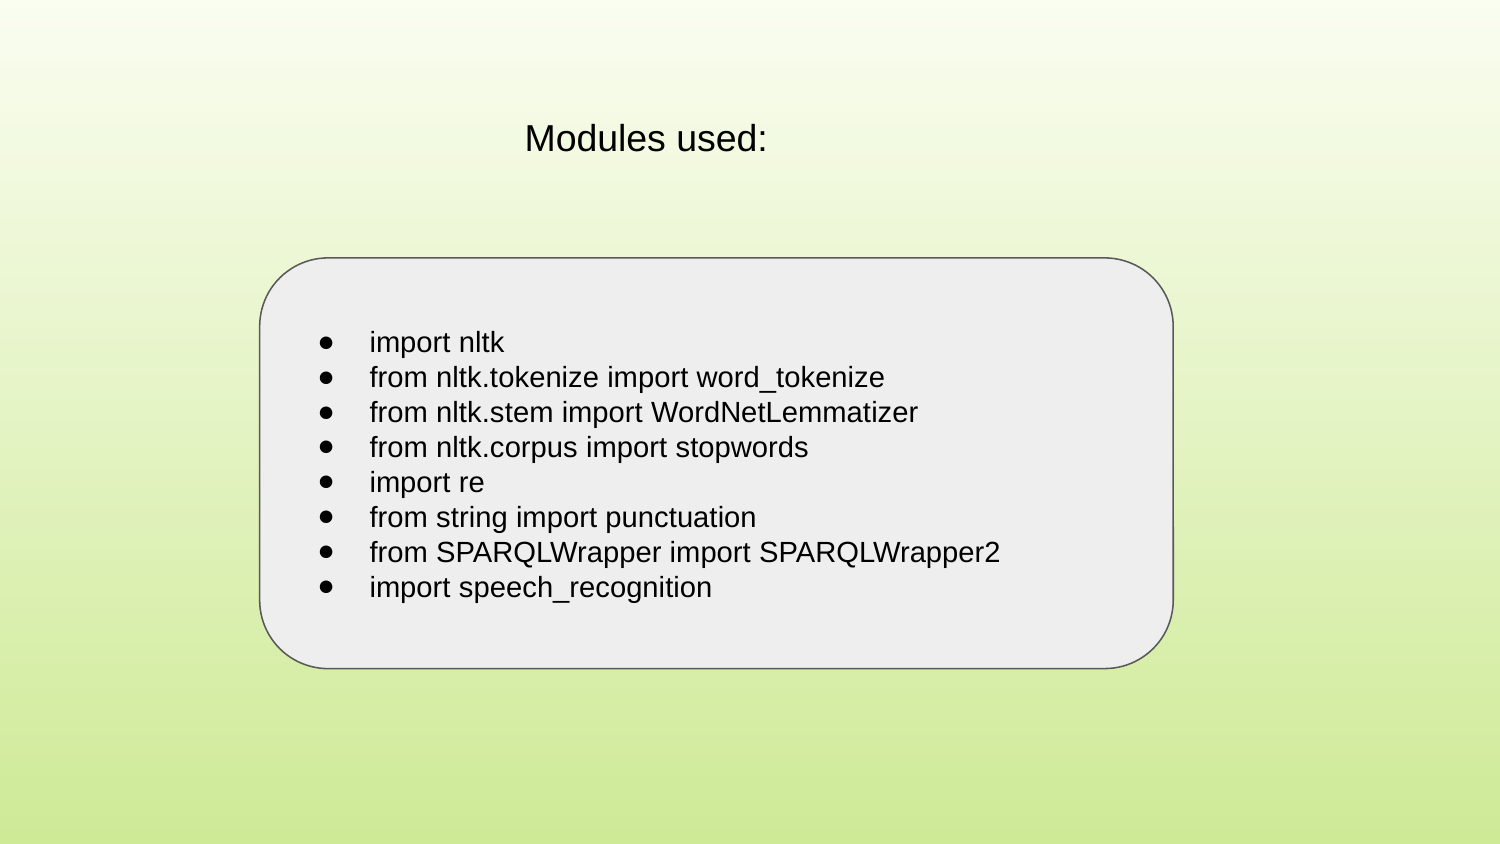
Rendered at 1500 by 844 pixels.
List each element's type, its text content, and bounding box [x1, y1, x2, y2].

text_box Modules used: [509, 99, 854, 194]
text_box import nltk from nltk.tokenize import word_tokenize from nltk.stem import WordNetLemmatizer from nltk.corpus import stopwords import re from string import punctuation from SPARQLWrapper import SPARQLWrapper2 import speech_recognition [259, 257, 1174, 669]
